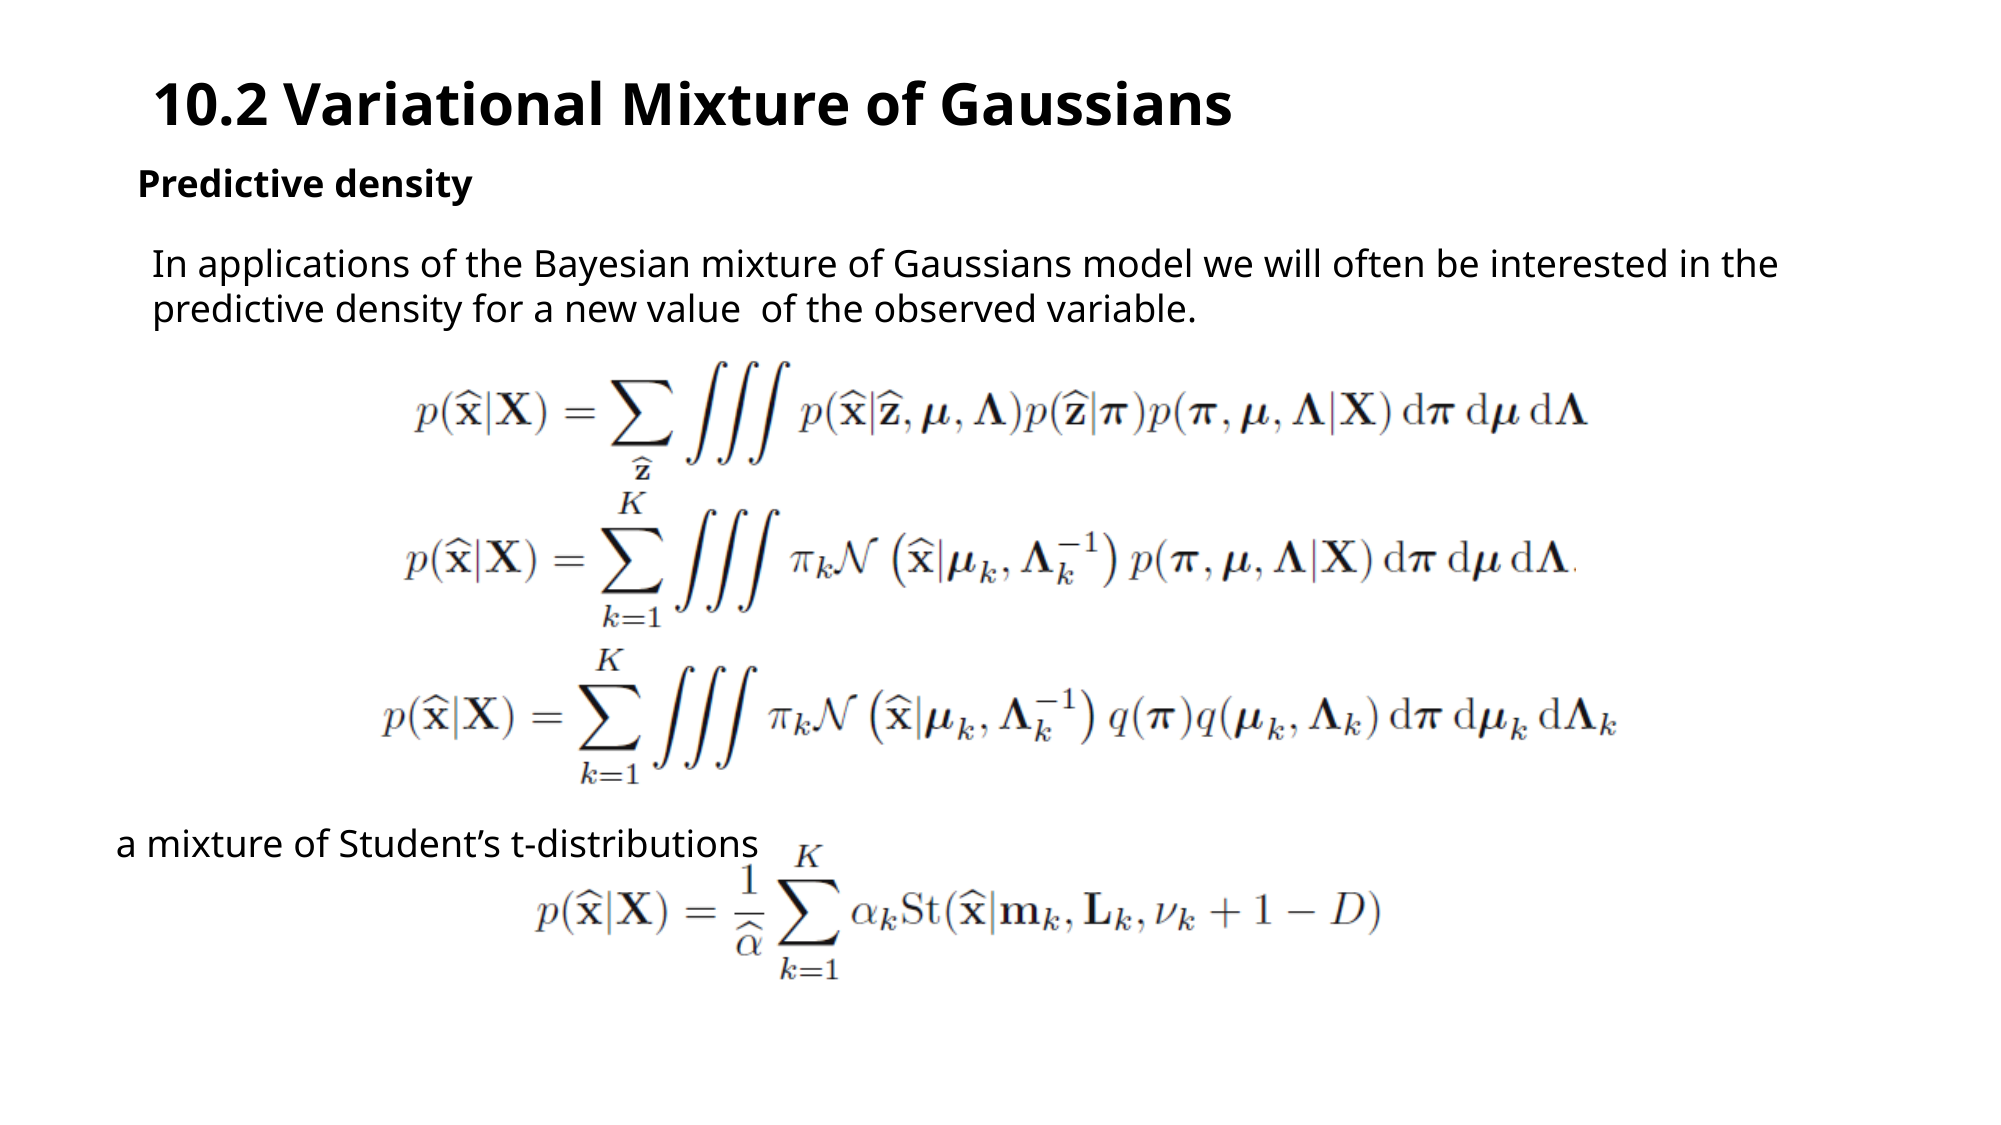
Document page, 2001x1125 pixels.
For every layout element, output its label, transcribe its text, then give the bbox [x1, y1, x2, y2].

title 10.2 Variational Mixture of Gaussians [137, 59, 1863, 153]
picture [387, 489, 1576, 632]
text_box Predictive density [122, 152, 488, 213]
picture [522, 842, 1384, 989]
picture [367, 638, 1633, 792]
text_box a mixture of Student’s t-distributions [101, 812, 775, 873]
picture [407, 352, 1593, 483]
